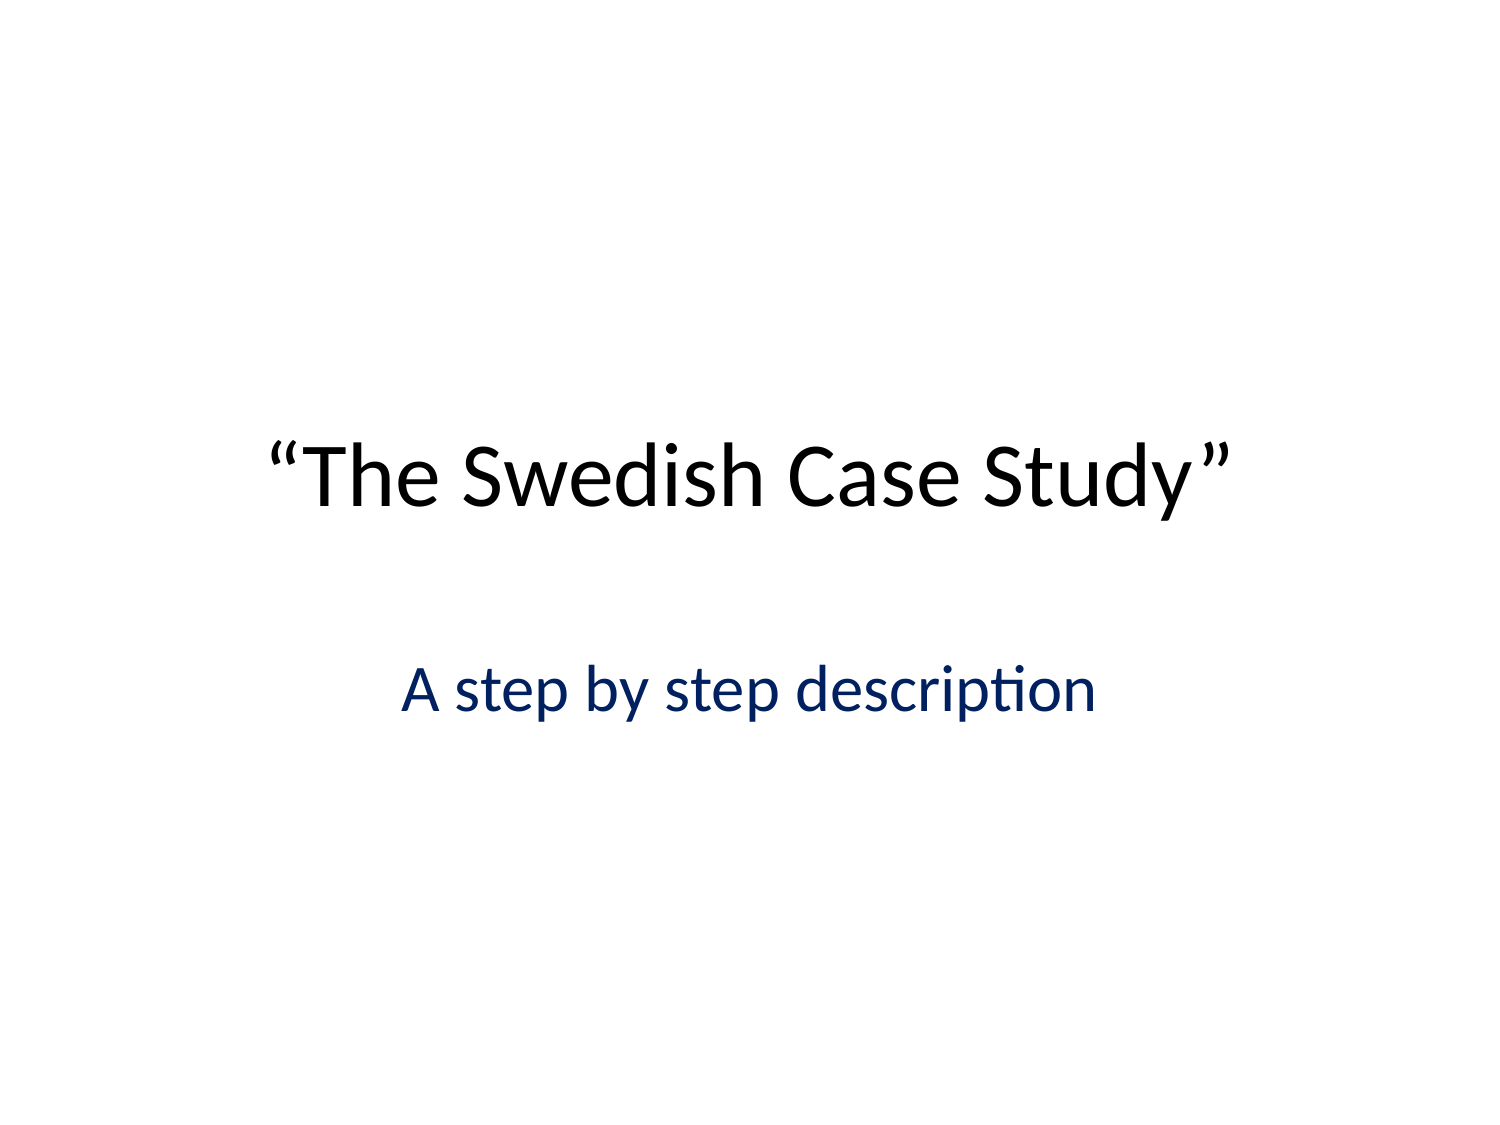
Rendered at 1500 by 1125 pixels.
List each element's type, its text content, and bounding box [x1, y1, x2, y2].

title “The Swedish Case Study” [112, 349, 1388, 591]
subtitle A step by step description [225, 637, 1275, 925]
